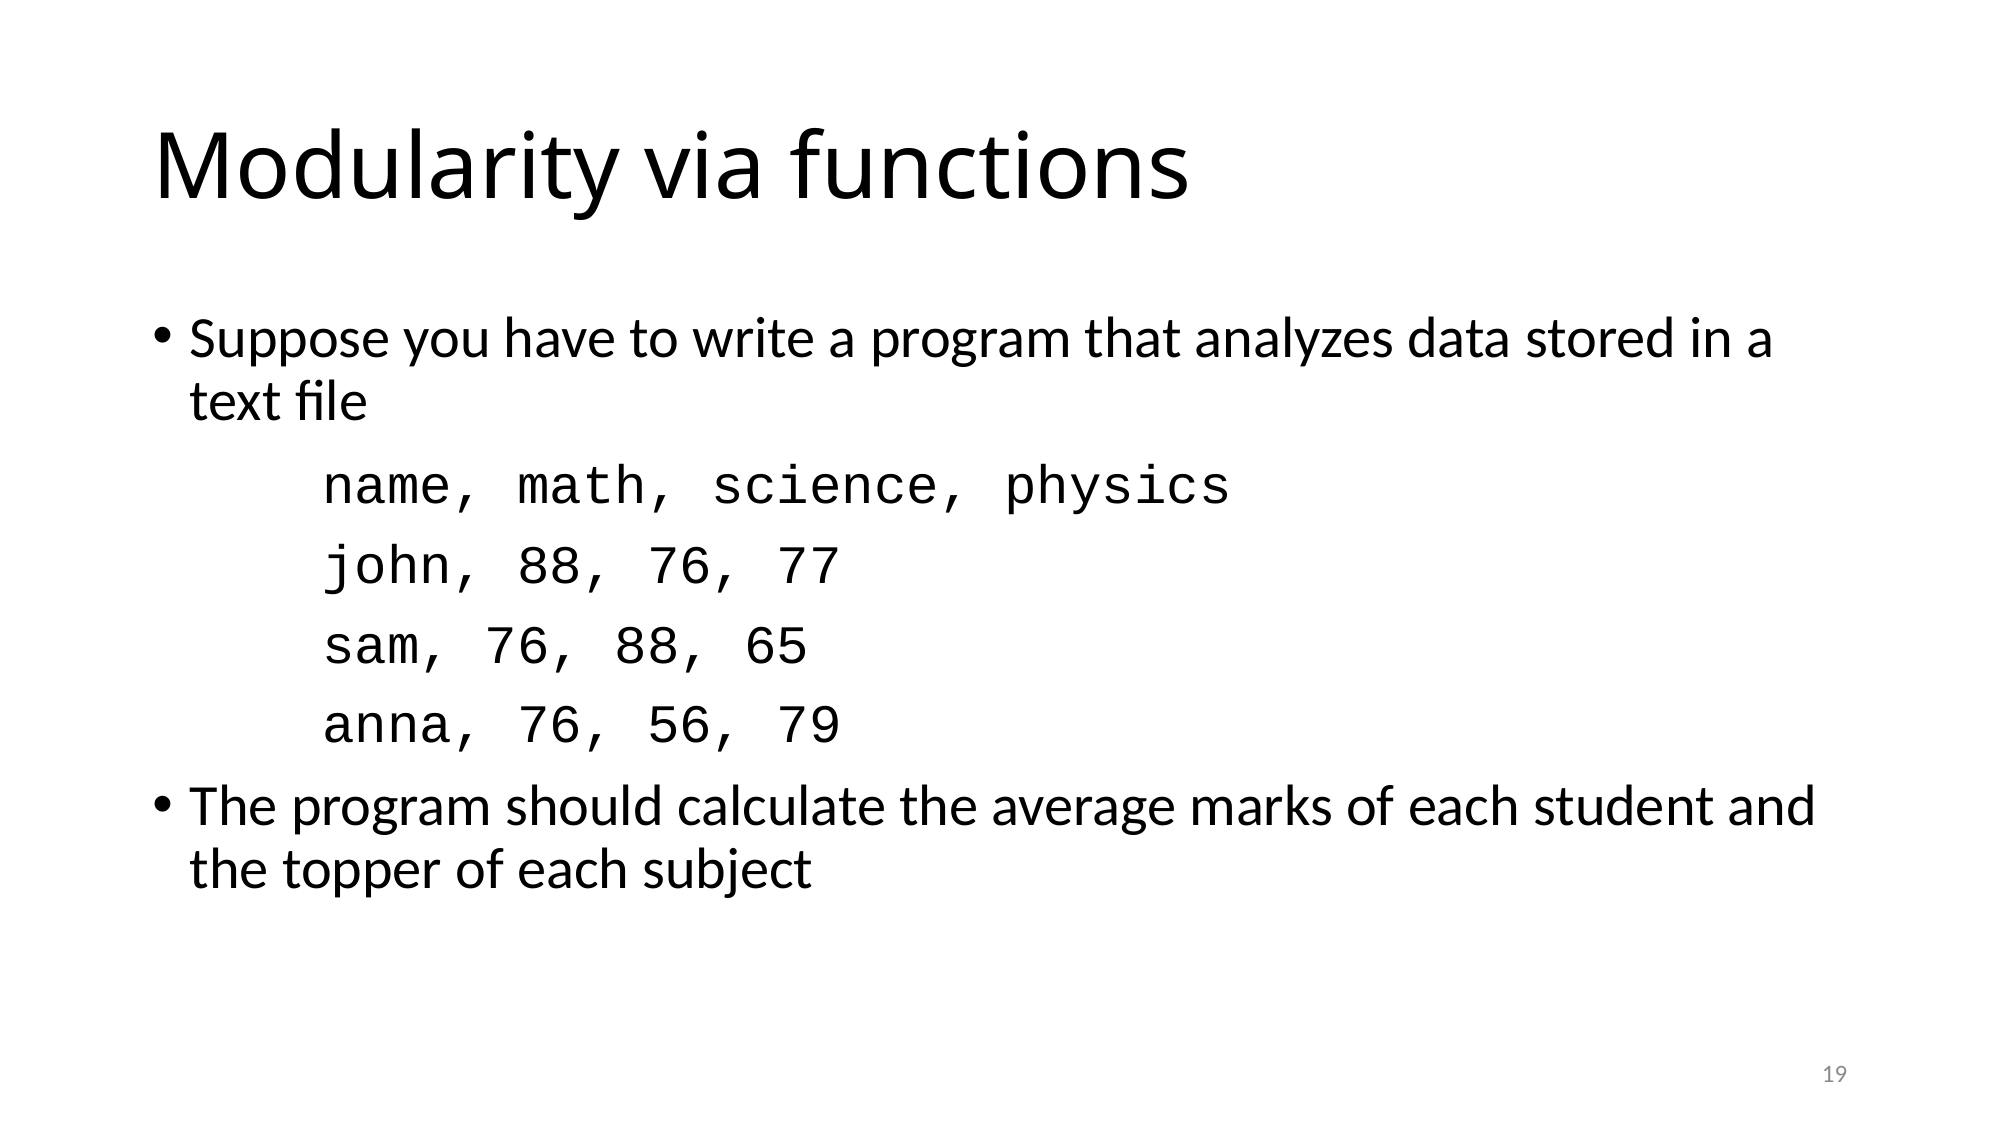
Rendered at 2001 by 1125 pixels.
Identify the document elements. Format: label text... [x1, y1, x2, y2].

title Modularity via functions [137, 59, 1863, 278]
slide_number 19 [1412, 1042, 1863, 1103]
list Suppose you have to write a program that analyzes data stored in a text file name, math, science, physics john, 88, 76, 77 sam, 76, 88, 65 anna, 76, 56, 79 The program should calculate the average marks of each student and the topper of each subject [137, 299, 1863, 1014]
